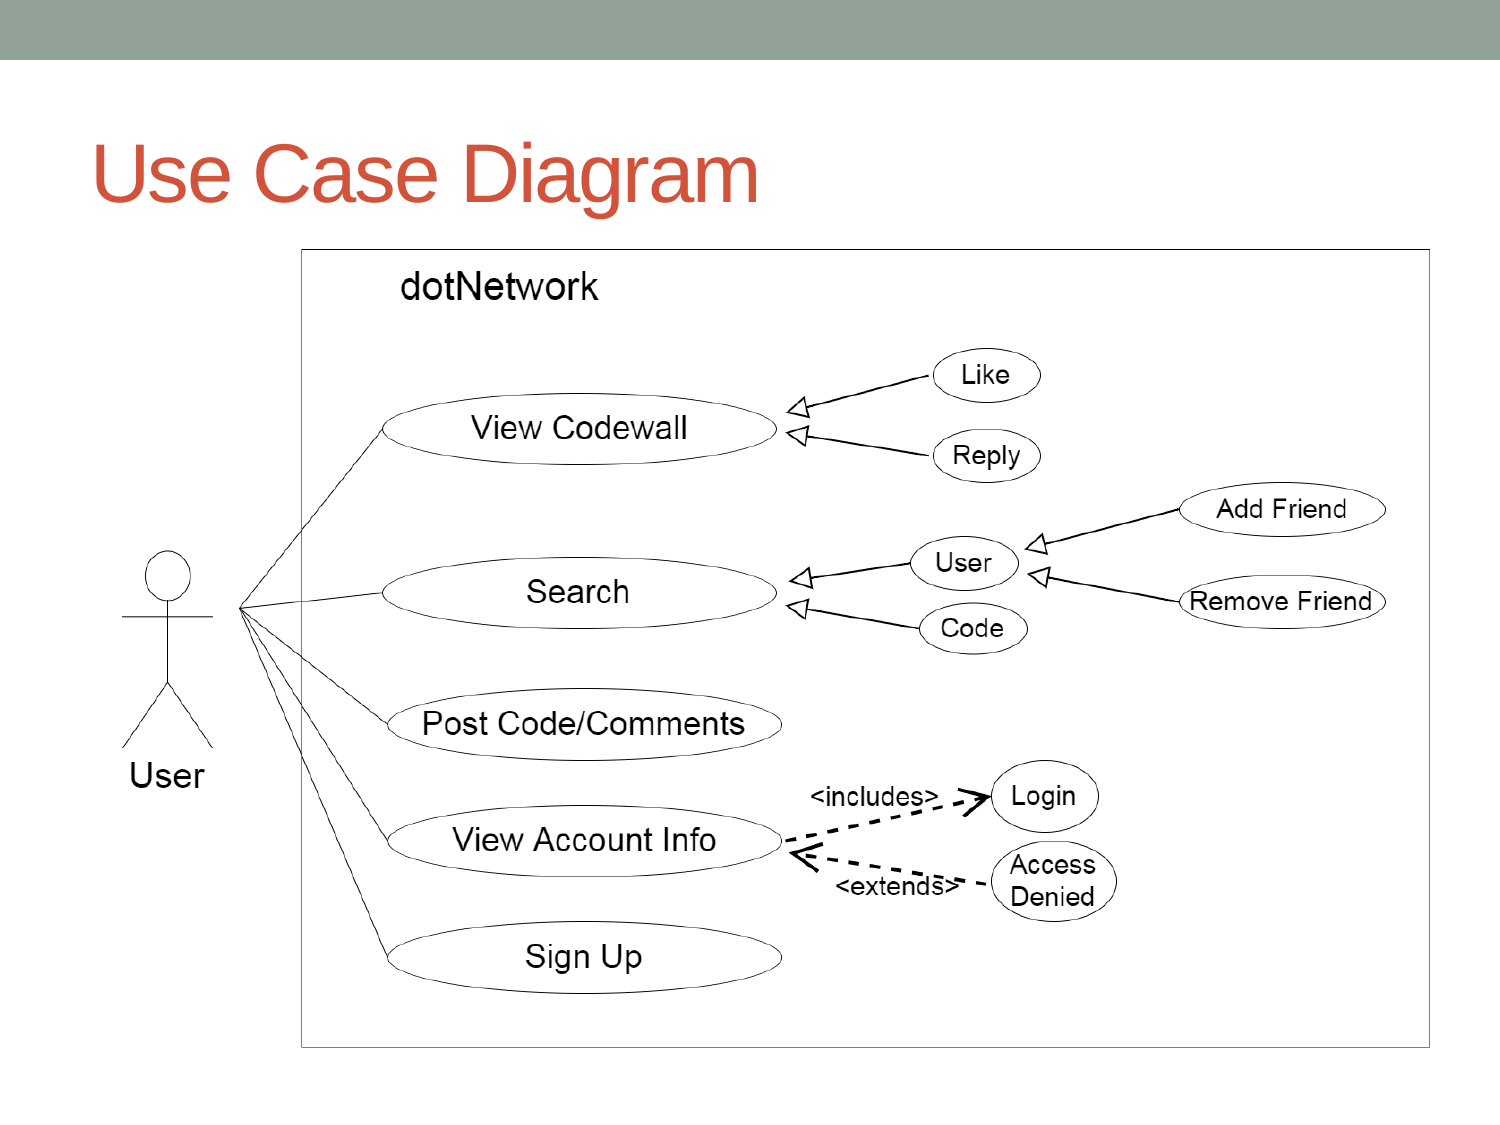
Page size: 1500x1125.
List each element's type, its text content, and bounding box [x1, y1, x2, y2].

title Use Case Diagram [75, 87, 1425, 250]
picture [122, 249, 1430, 1049]
